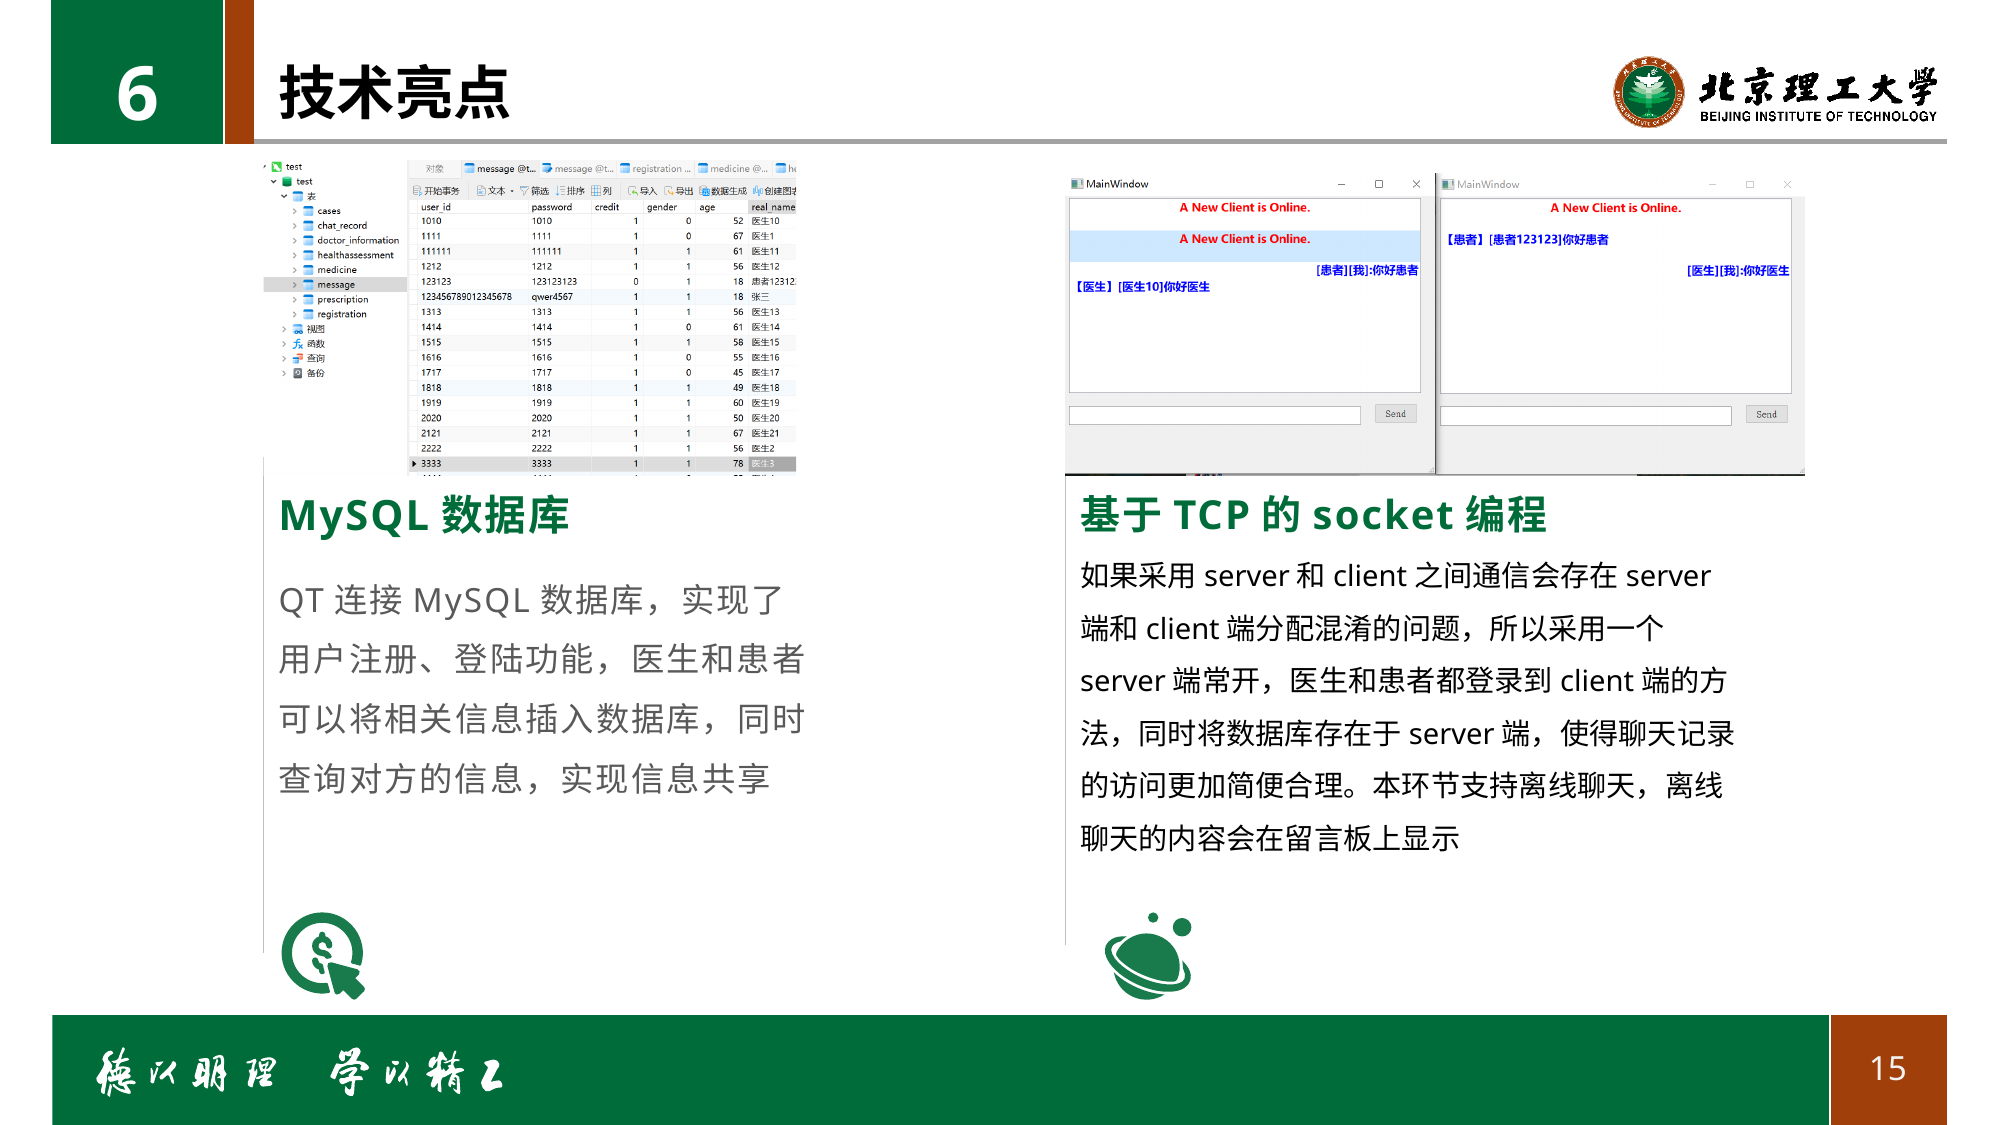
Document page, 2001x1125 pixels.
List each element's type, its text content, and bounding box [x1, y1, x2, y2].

text_box 6 [58, 38, 218, 144]
text_box QT连接MySQL数据库，实现了用户注册、登陆功能，医生和患者可以将相关信息插入数据库，同时查询对方的信息，实现信息共享 [264, 551, 813, 819]
text_box MySQL数据库 [264, 476, 771, 552]
text_box [1382, 571, 1890, 786]
text_box [1103, 932, 1192, 1001]
text_box [280, 911, 367, 1001]
text_box [1171, 916, 1193, 938]
picture [1065, 173, 1805, 476]
text_box 基于TCP的socket编程 [1066, 476, 1573, 552]
title 技术亮点 [263, 56, 1682, 136]
picture [1682, 56, 1937, 128]
picture [263, 160, 797, 476]
text_box 如果采用server和client之间通信会存在server端和client端分配混淆的问题，所以采用一个server端常开，医生和患者都登录到client端的方法，同时将数据库存在于server端，使得聊天记录的访问更加简便合理。本环节支持离线聊天，离线聊天的内容会在留言板上显示 [1065, 532, 1747, 1016]
text_box [1146, 911, 1160, 924]
